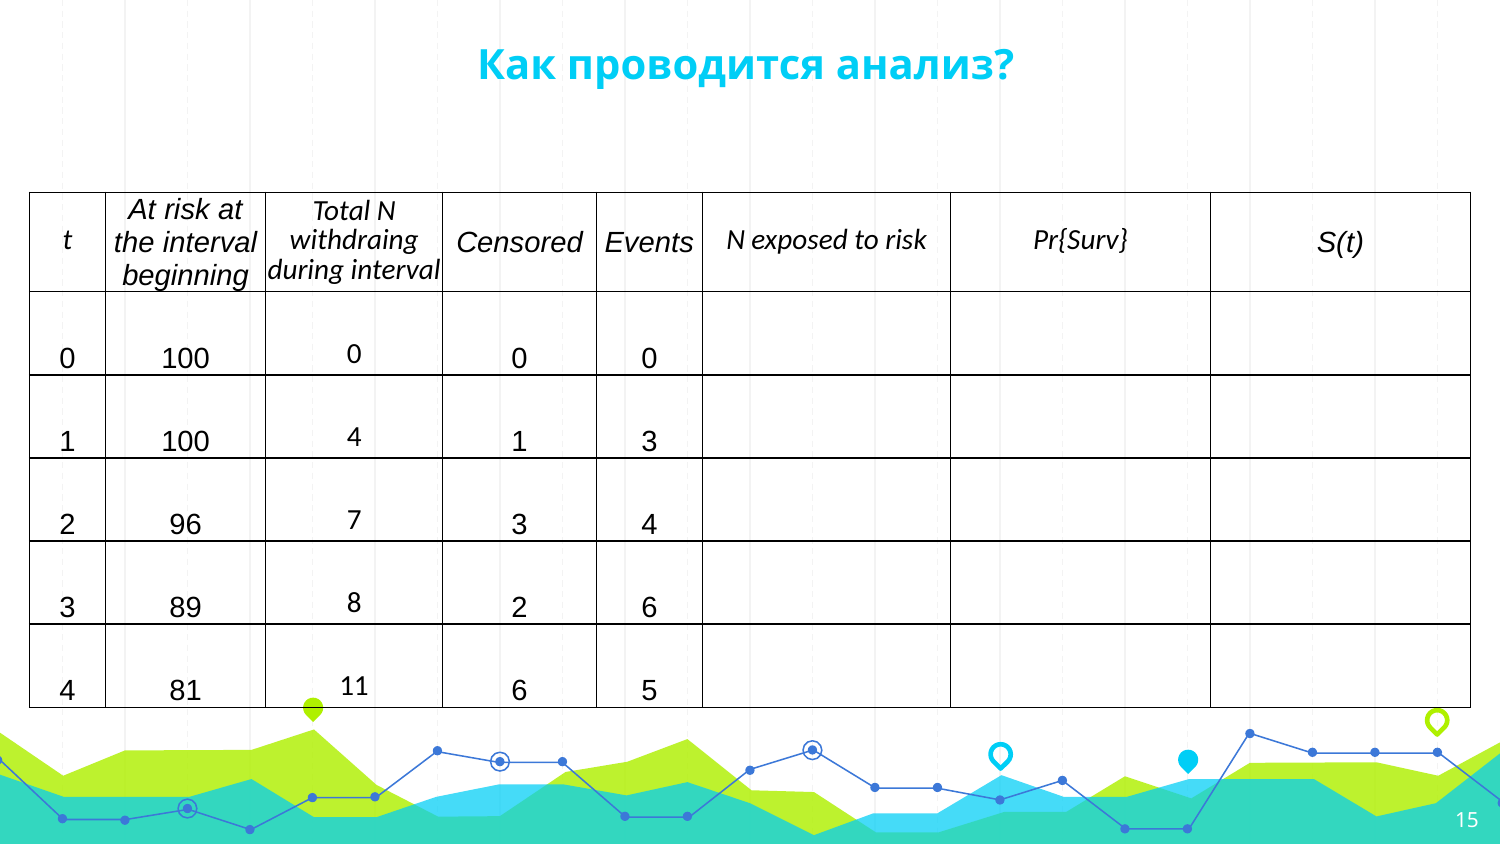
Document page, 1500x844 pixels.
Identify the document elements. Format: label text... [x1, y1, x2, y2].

table_cell [703, 625, 950, 707]
table_cell [703, 459, 950, 540]
table_cell [1211, 542, 1470, 623]
table_cell 4 [30, 625, 105, 707]
table_cell 7 [266, 459, 442, 540]
table_cell 5 [597, 625, 702, 707]
table_header Total N withdraing during interval [266, 193, 442, 291]
table_cell 0 [266, 292, 442, 374]
table_header At risk at the interval beginning [106, 193, 265, 291]
table_header Censored [443, 193, 596, 291]
table_cell 6 [443, 625, 596, 707]
table_cell 0 [443, 292, 596, 374]
table_cell 81 [106, 625, 265, 707]
table_cell [1211, 376, 1470, 457]
table_header S(t) [1211, 193, 1470, 291]
title Как проводится анализ? [171, 8, 1320, 103]
table_header N exposed to risk [703, 193, 950, 291]
table_cell [703, 292, 950, 374]
table_cell 2 [30, 459, 105, 540]
table_cell 100 [106, 376, 265, 457]
table_cell [951, 292, 1210, 374]
table_cell 0 [30, 292, 105, 374]
table_cell 1 [30, 376, 105, 457]
table_cell [951, 542, 1210, 623]
table_cell [951, 459, 1210, 540]
table_cell [1211, 625, 1470, 707]
table_cell 11 [266, 625, 442, 707]
slide_number ‹#› [1403, 791, 1494, 844]
table_cell 2 [443, 542, 596, 623]
table_cell 89 [106, 542, 265, 623]
table_cell 4 [597, 459, 702, 540]
table_cell 3 [443, 459, 596, 540]
table_cell 3 [597, 376, 702, 457]
table_cell [1211, 459, 1470, 540]
table_cell [951, 625, 1210, 707]
table_cell [703, 376, 950, 457]
table_cell [951, 376, 1210, 457]
table_cell 6 [597, 542, 702, 623]
table_header Events [597, 193, 702, 291]
table_cell 100 [106, 292, 265, 374]
table_header t [30, 193, 105, 291]
table_cell [703, 542, 950, 623]
table_cell 4 [266, 376, 442, 457]
table_cell 1 [443, 376, 596, 457]
table_header Pr{Surv} [951, 193, 1210, 291]
table_cell 0 [597, 292, 702, 374]
table_cell 96 [106, 459, 265, 540]
table_cell [1211, 292, 1470, 374]
table_cell 8 [266, 542, 442, 623]
table_cell 3 [30, 542, 105, 623]
